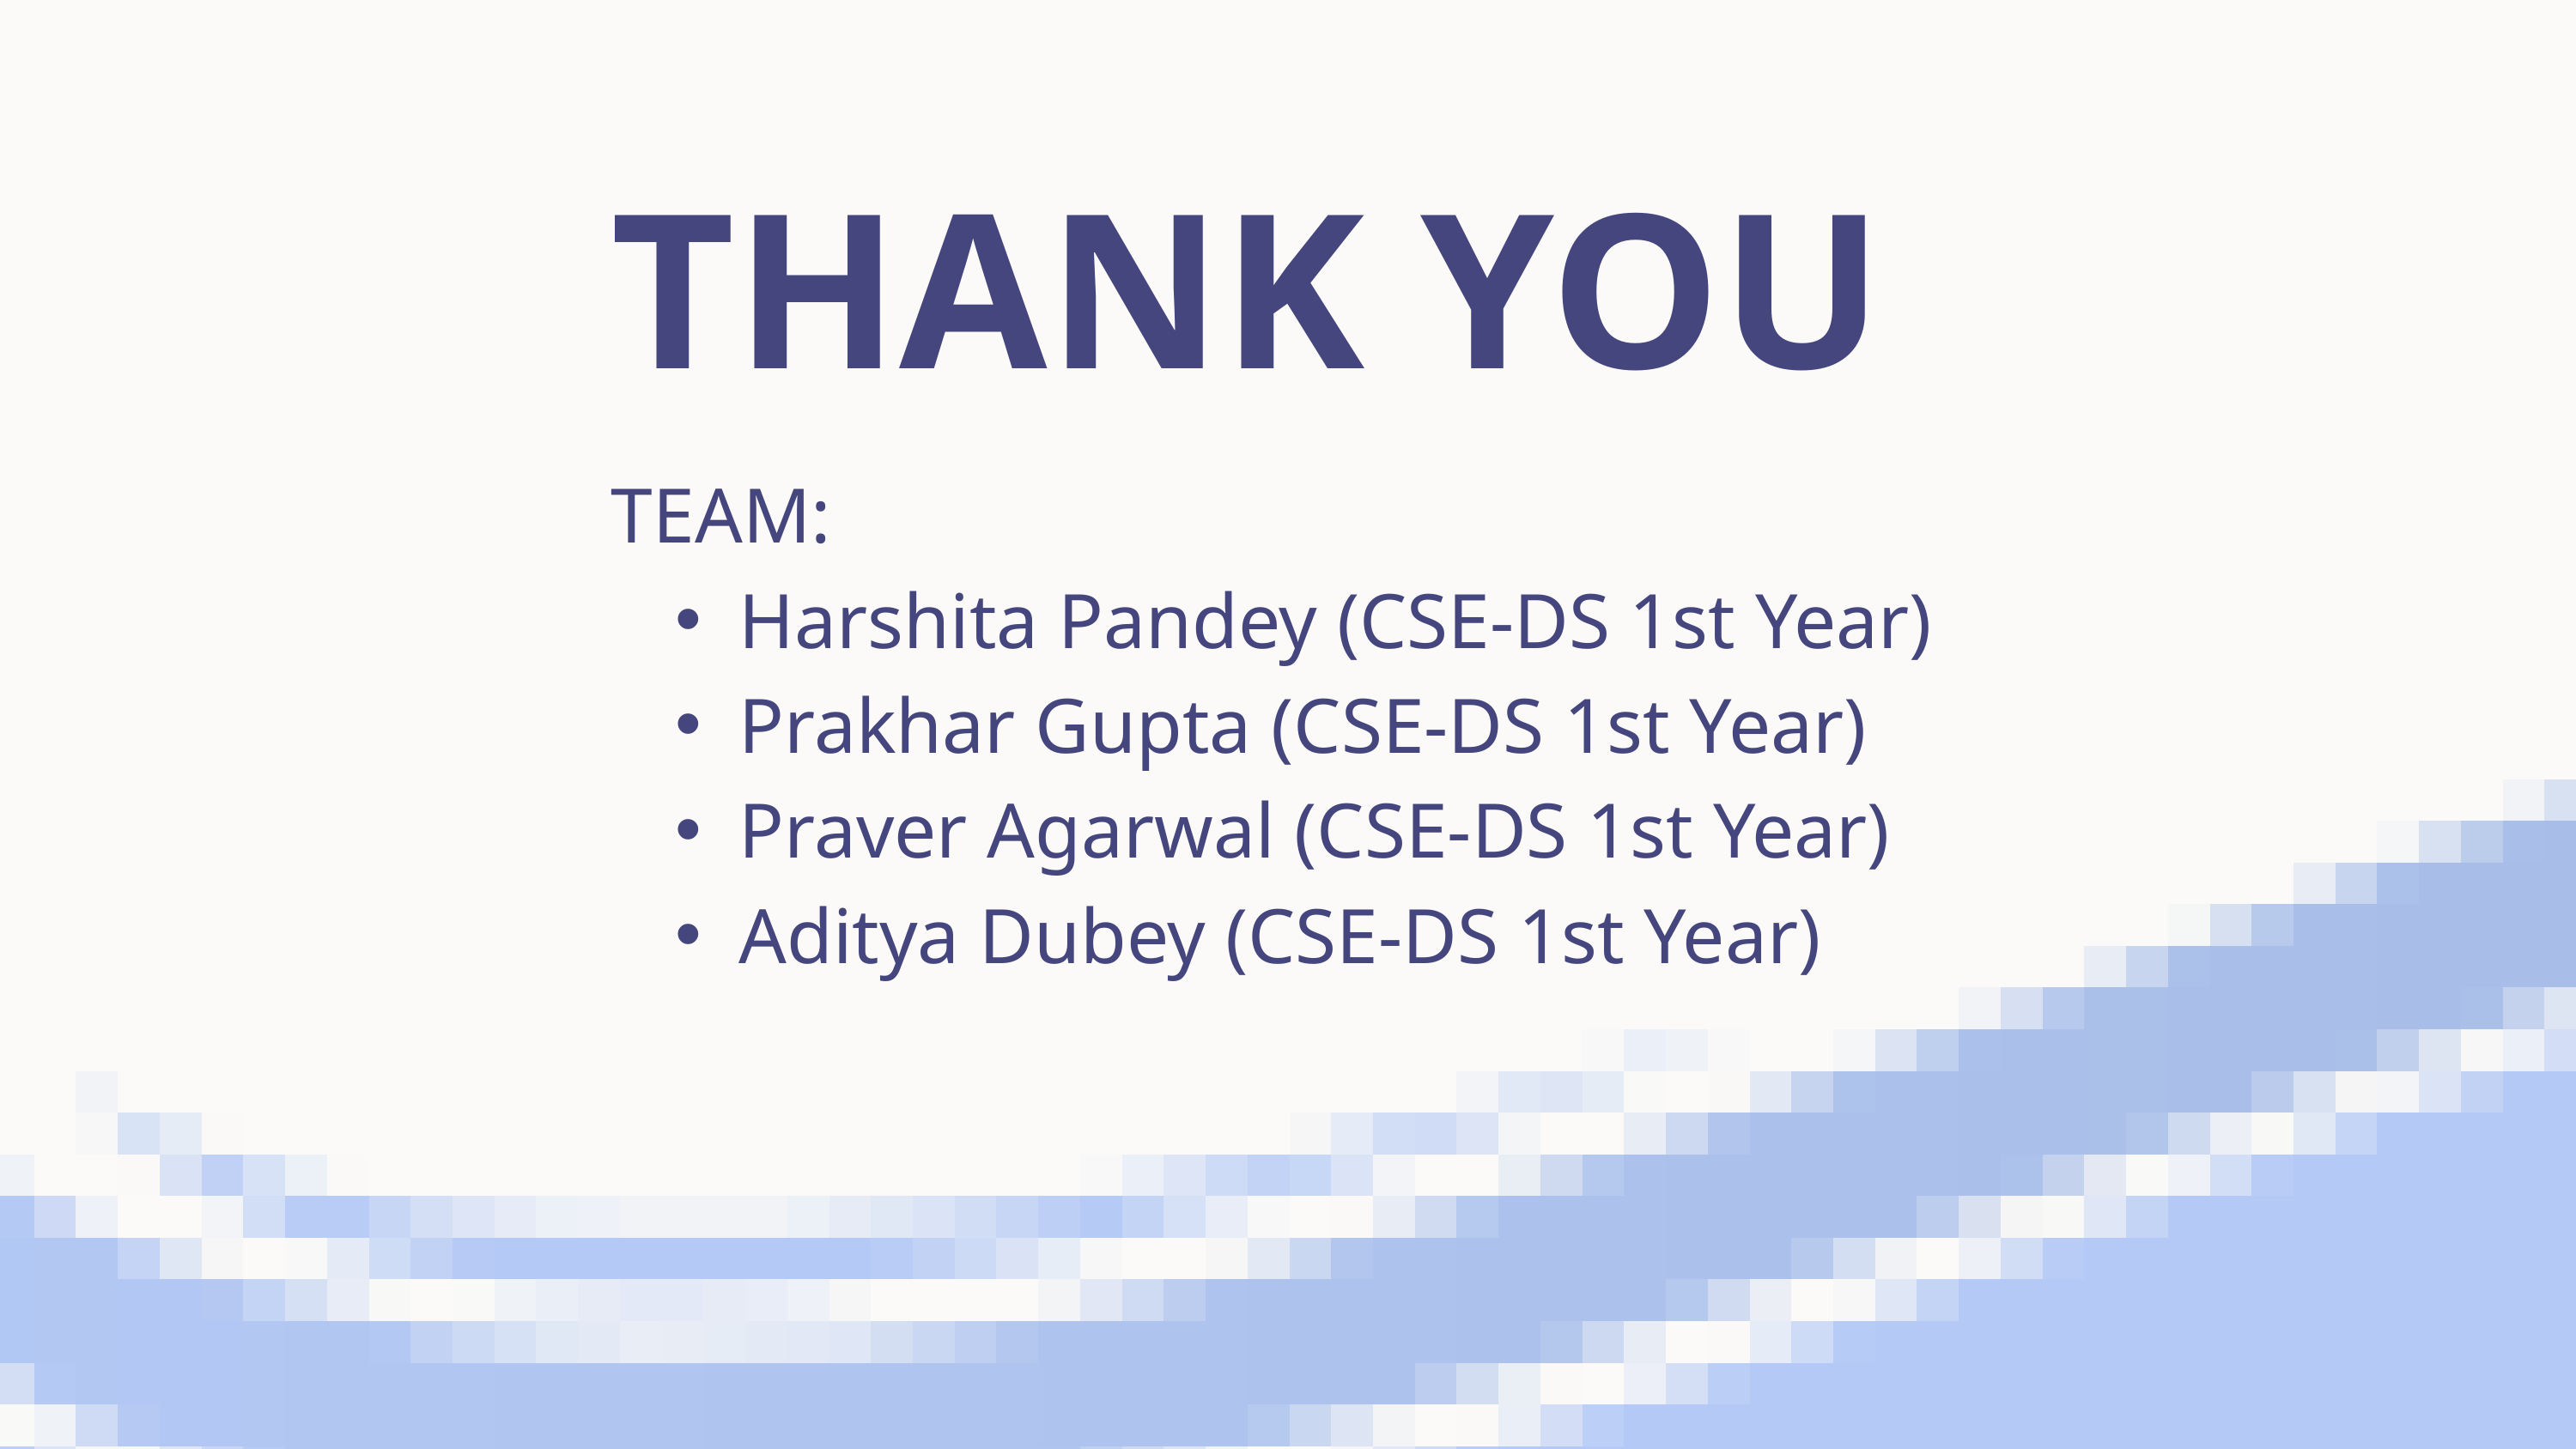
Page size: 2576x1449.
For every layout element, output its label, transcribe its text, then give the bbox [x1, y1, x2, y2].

text_box [0, 696, 2576, 1449]
text_box THANK YOU [611, 111, 2576, 412]
text_box TEAM: Harshita Pandey (CSE-DS 1st Year) Prakhar Gupta (CSE-DS 1st Year) Praver Agarwal (CSE-DS 1st Year) Aditya Dubey (CSE-DS 1st Year) [611, 452, 2576, 979]
